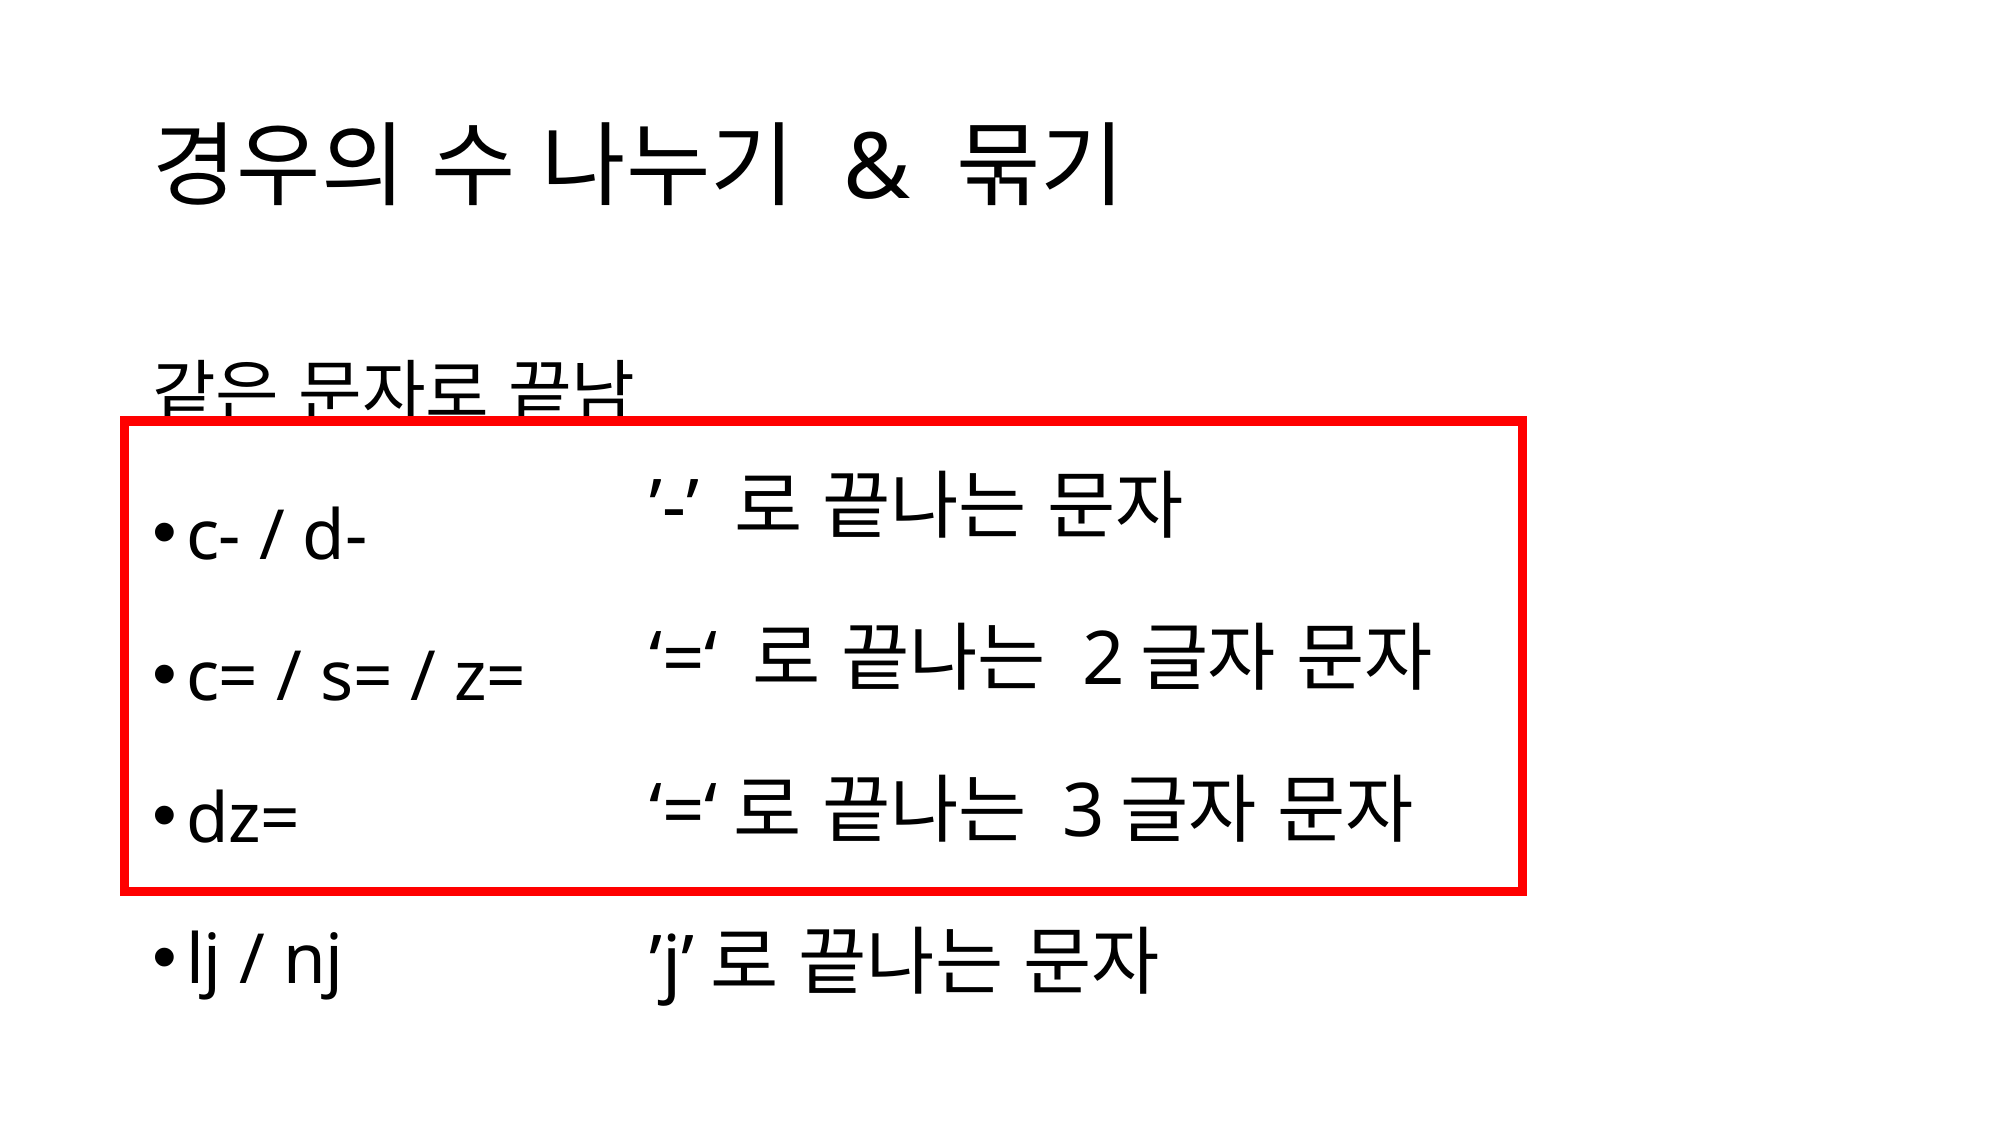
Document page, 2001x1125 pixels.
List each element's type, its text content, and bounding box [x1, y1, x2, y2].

text_box [123, 420, 1523, 893]
list ’-’ 로 끝나는 문자 ‘=‘ 로 끝나는 2글자 문자 ‘=‘로 끝나는 3글자 문자 ’j’로 끝나는 문자 [634, 299, 1863, 1014]
list 같은 문자로 끝남 c- / d- c= / s= / z= dz= lj / nj [137, 893, 634, 1014]
list 같은 문자로 끝남 c- / d- c= / s= / z= dz= lj / nj [137, 299, 634, 420]
title 경우의 수 나누기 & 묶기 [137, 59, 1863, 278]
